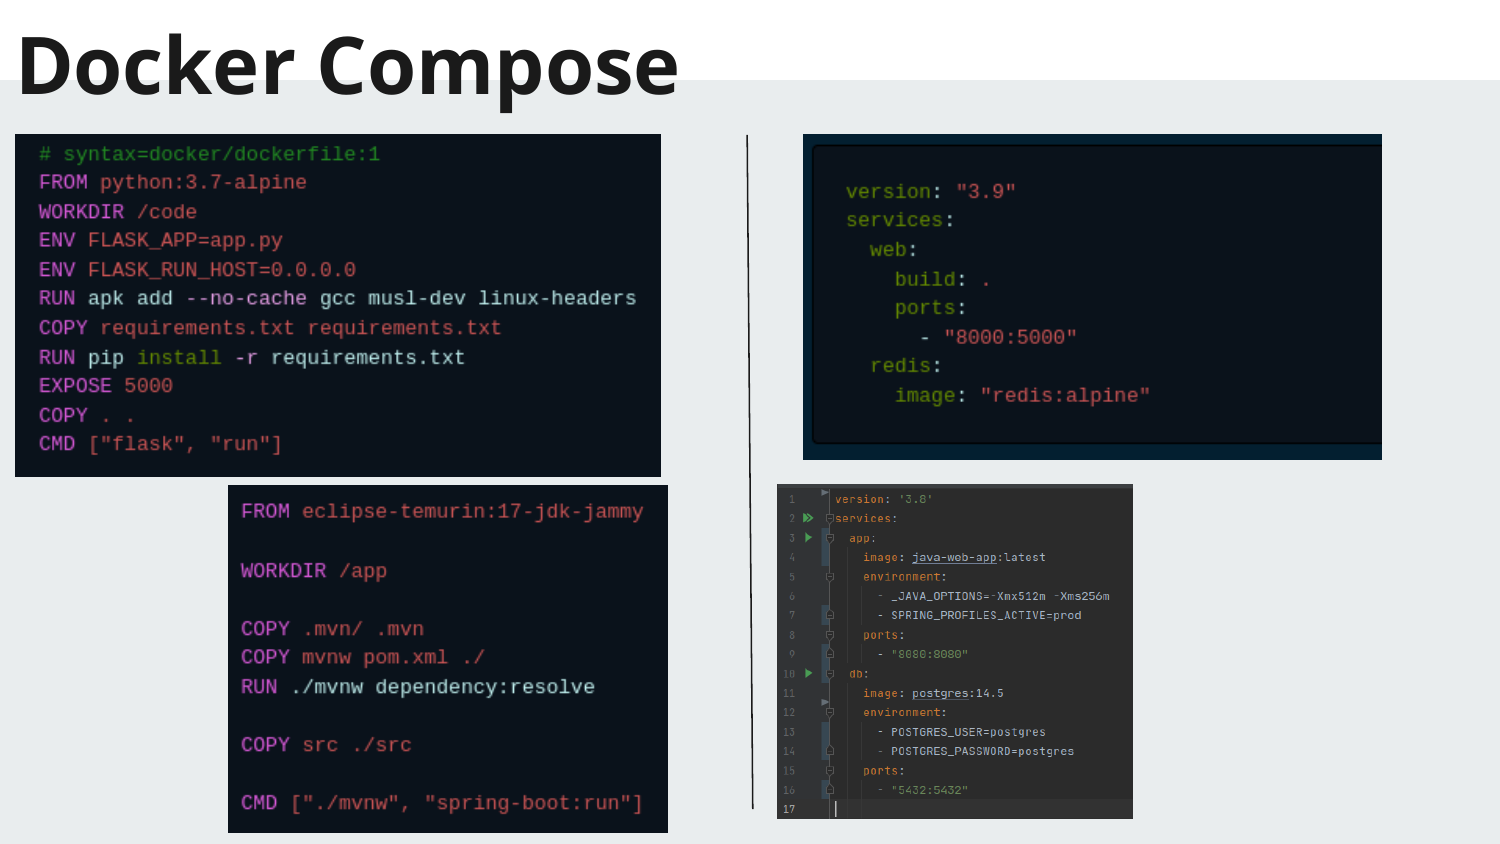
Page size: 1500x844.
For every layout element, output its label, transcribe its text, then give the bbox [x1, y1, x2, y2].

title Docker Compose [0, 0, 1262, 127]
picture [803, 134, 1382, 461]
picture [15, 134, 662, 478]
picture [777, 484, 1133, 820]
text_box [746, 134, 753, 810]
picture [227, 485, 668, 833]
